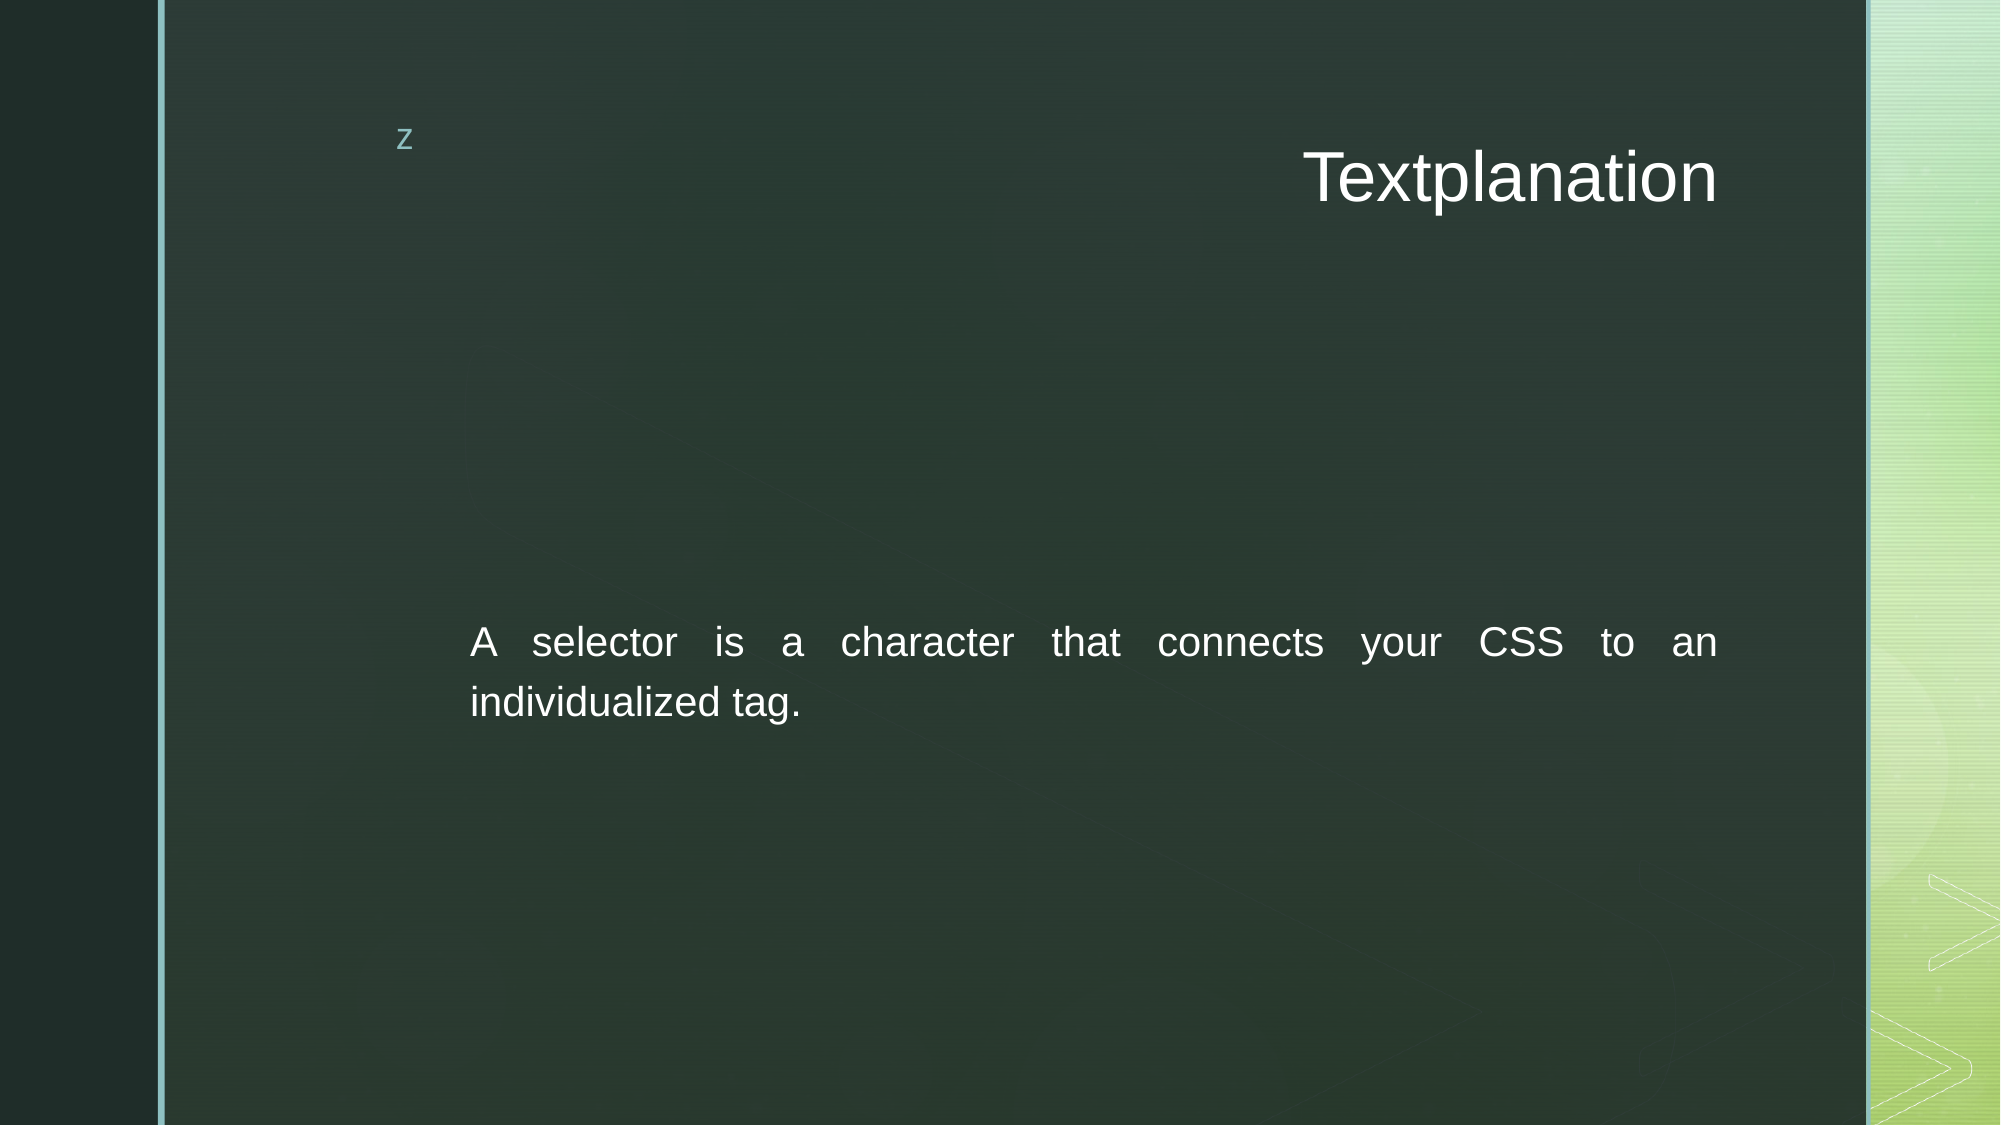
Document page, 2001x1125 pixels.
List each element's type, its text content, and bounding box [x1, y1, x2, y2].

picture [1871, 0, 2001, 1125]
list A selector is a character that connects your CSS to an individualized tag. [454, 336, 1734, 993]
title Textplanation [428, 132, 1734, 310]
